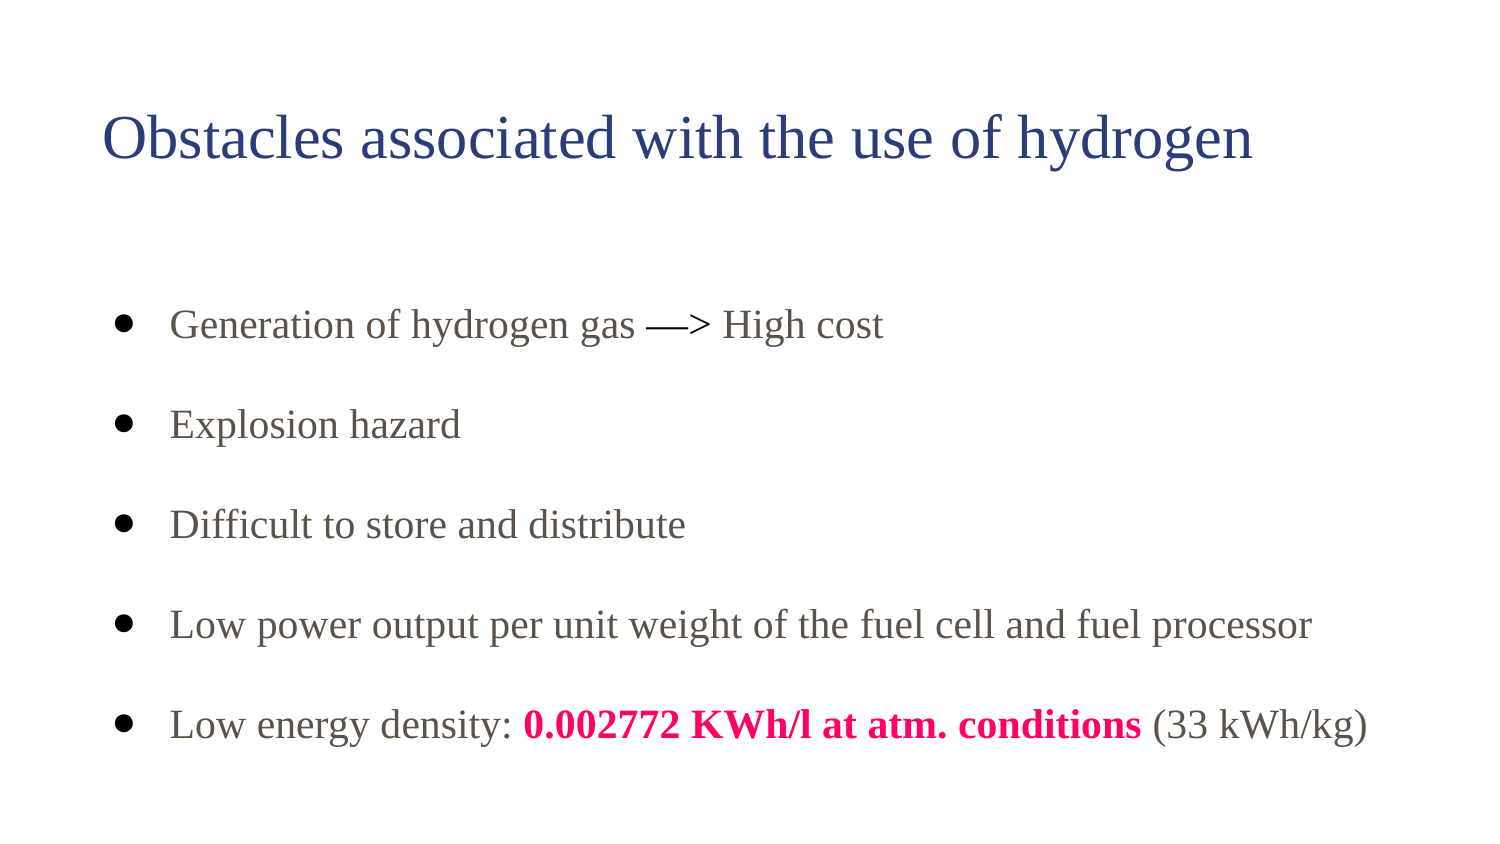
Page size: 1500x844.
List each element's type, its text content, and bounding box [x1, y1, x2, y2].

text_box Generation of hydrogen gas —> High cost Explosion hazard Difficult to store and distribute Low power output per unit weight of the fuel cell and fuel processor Low energy density: 0.002772 KWh/l at atm. conditions (33 kWh/kg) [94, 294, 1417, 747]
title Obstacles associated with the use of hydrogen [100, 93, 1262, 237]
